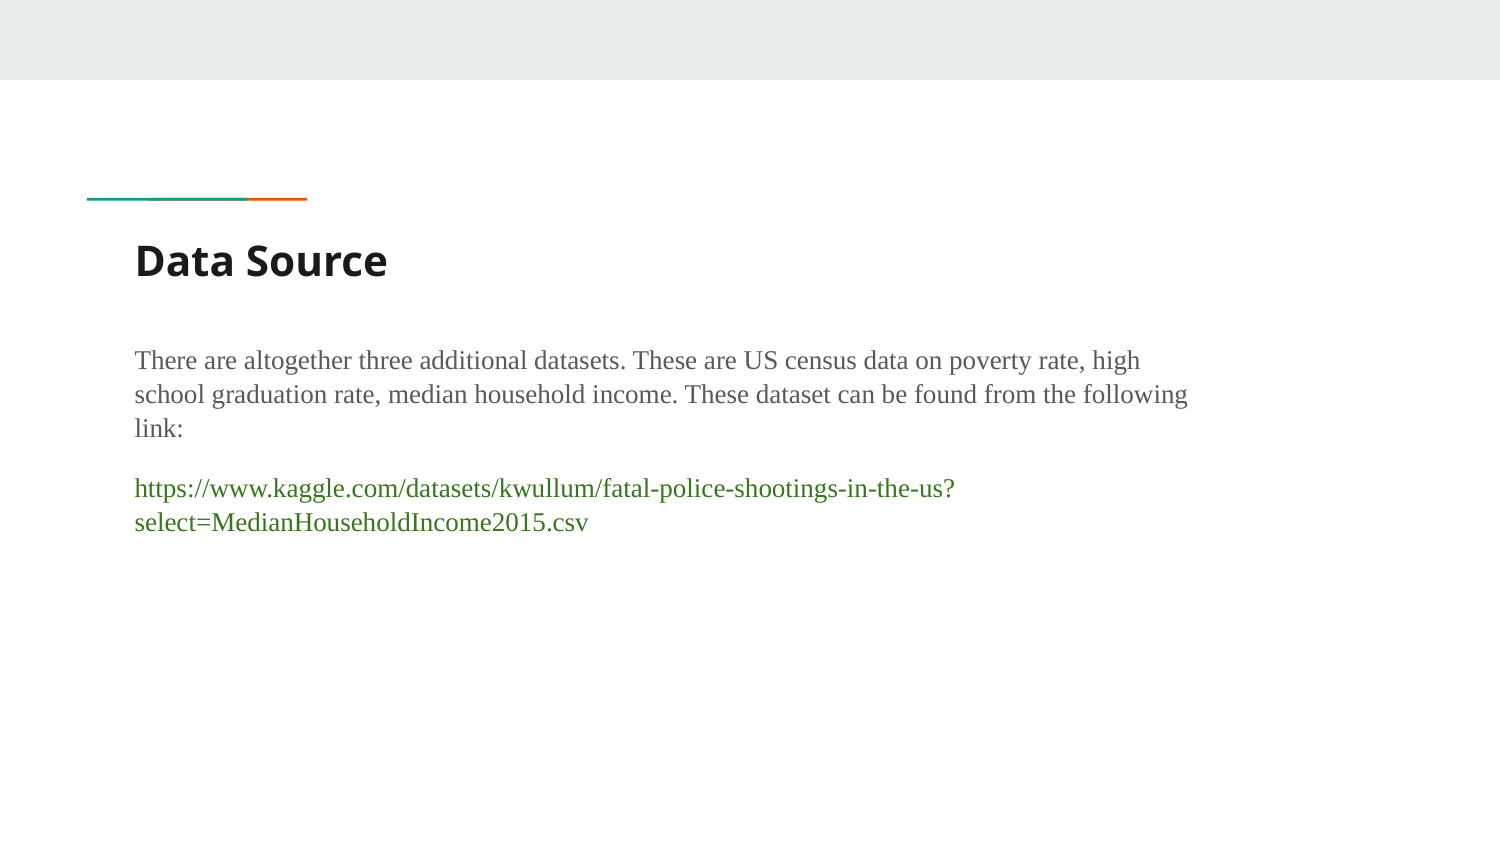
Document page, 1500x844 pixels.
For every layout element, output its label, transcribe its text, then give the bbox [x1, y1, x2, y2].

list There are altogether three additional datasets. These are US census data on poverty rate, high school graduation rate, median household income. These dataset can be found from the following link: https://www.kaggle.com/datasets/kwullum/fatal-police-shootings-in-the-us?select=MedianHouseholdIncome2015.csv [119, 326, 1217, 760]
title Data Source [119, 216, 1381, 305]
